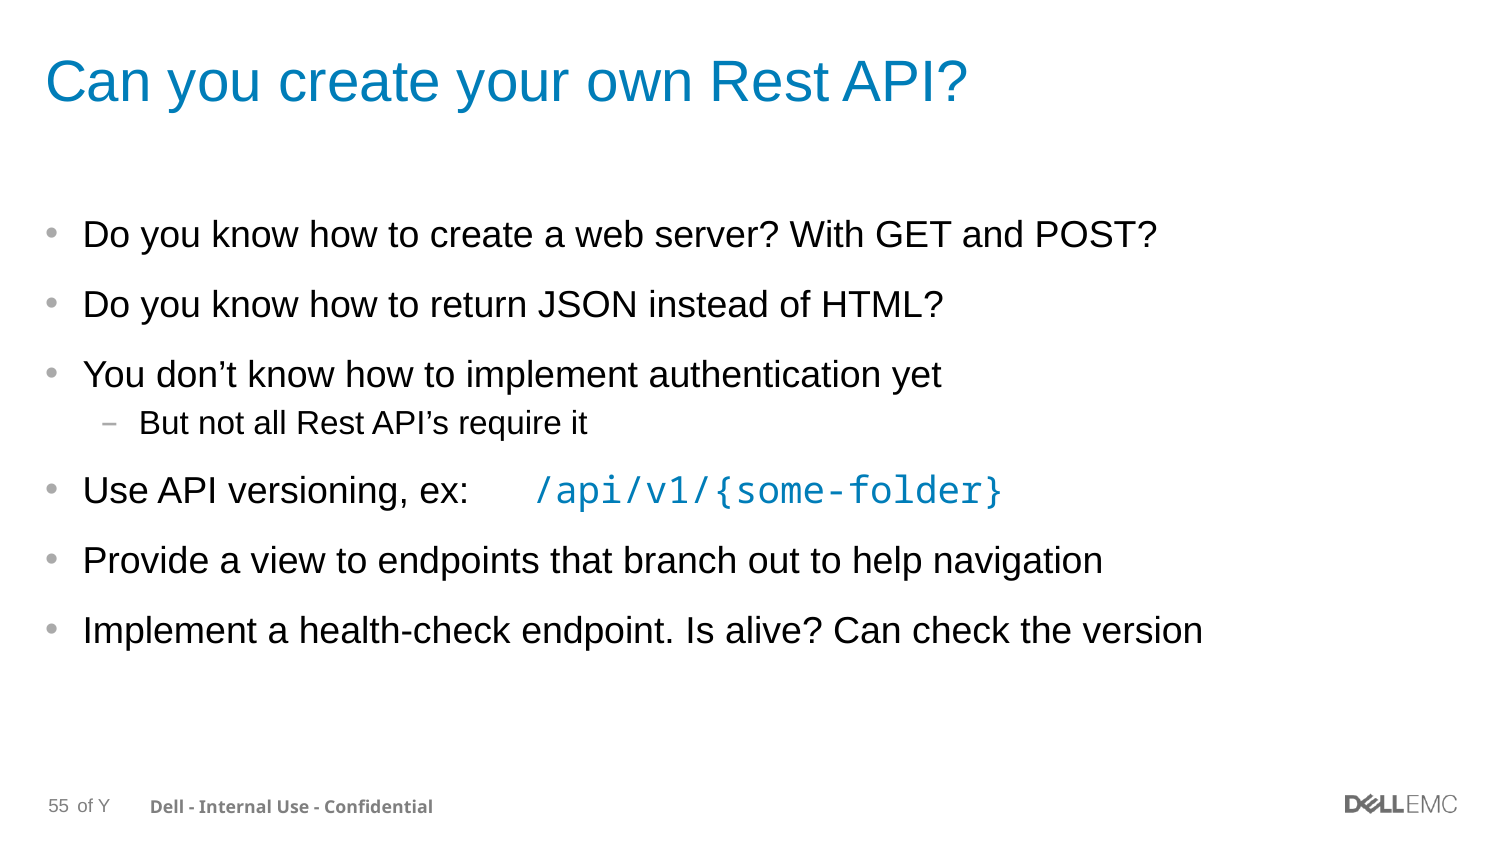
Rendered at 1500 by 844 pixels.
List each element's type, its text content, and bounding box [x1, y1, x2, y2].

picture [1345, 793, 1457, 814]
title Can you create your own Rest API? [45, 43, 1350, 149]
list Do you know how to create a web server? With GET and POST? Do you know how to return JSON instead of HTML? You don’t know how to implement authentication yet But not all Rest API’s require it Use API versioning, ex: /api/v1/{some-folder} Provide a view to endpoints that branch out to help navigation Implement a health-check endpoint. Is alive? Can check the version [45, 210, 1350, 735]
